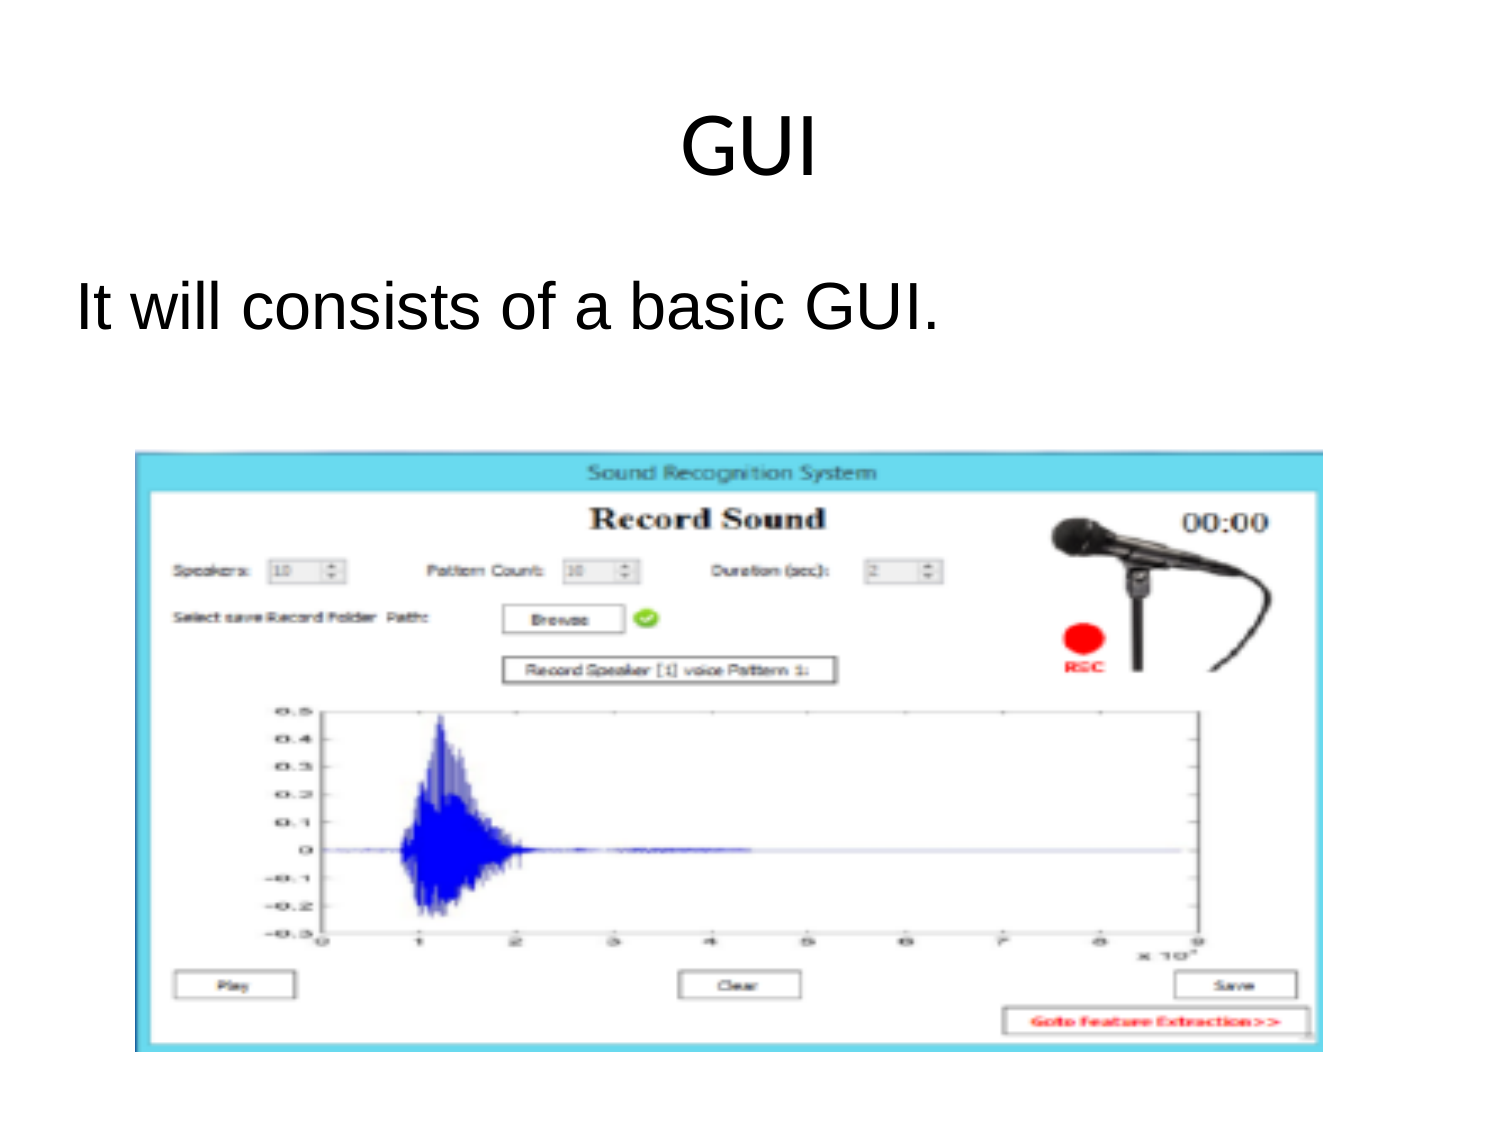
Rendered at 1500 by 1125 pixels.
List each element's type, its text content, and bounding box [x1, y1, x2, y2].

text_box It will consists of a basic GUI. [75, 263, 1425, 916]
text_box [75, 44, 1425, 233]
picture [134, 448, 1324, 1053]
